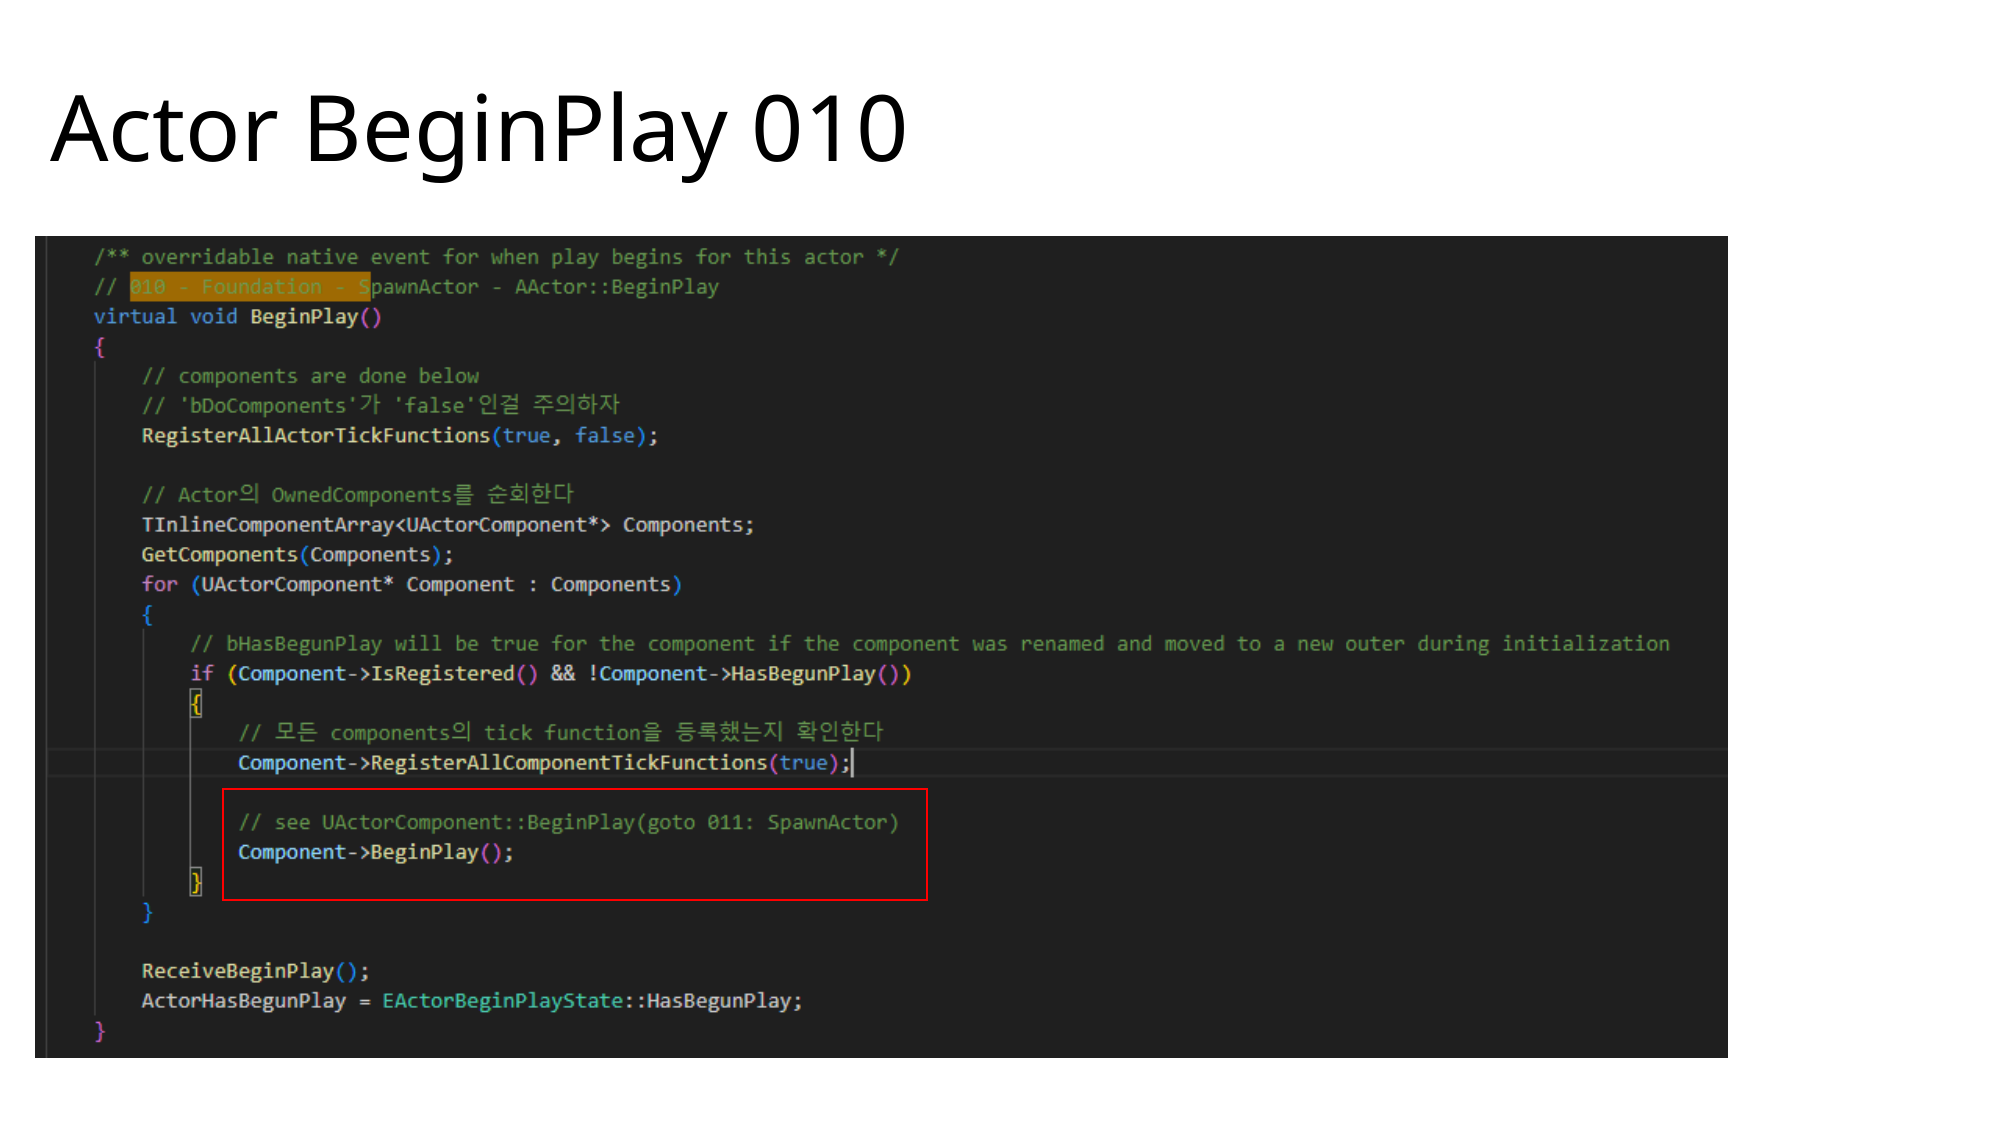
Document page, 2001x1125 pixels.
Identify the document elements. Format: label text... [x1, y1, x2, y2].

picture [34, 236, 1728, 1058]
text_box Actor BeginPlay 010 [34, 67, 1760, 195]
